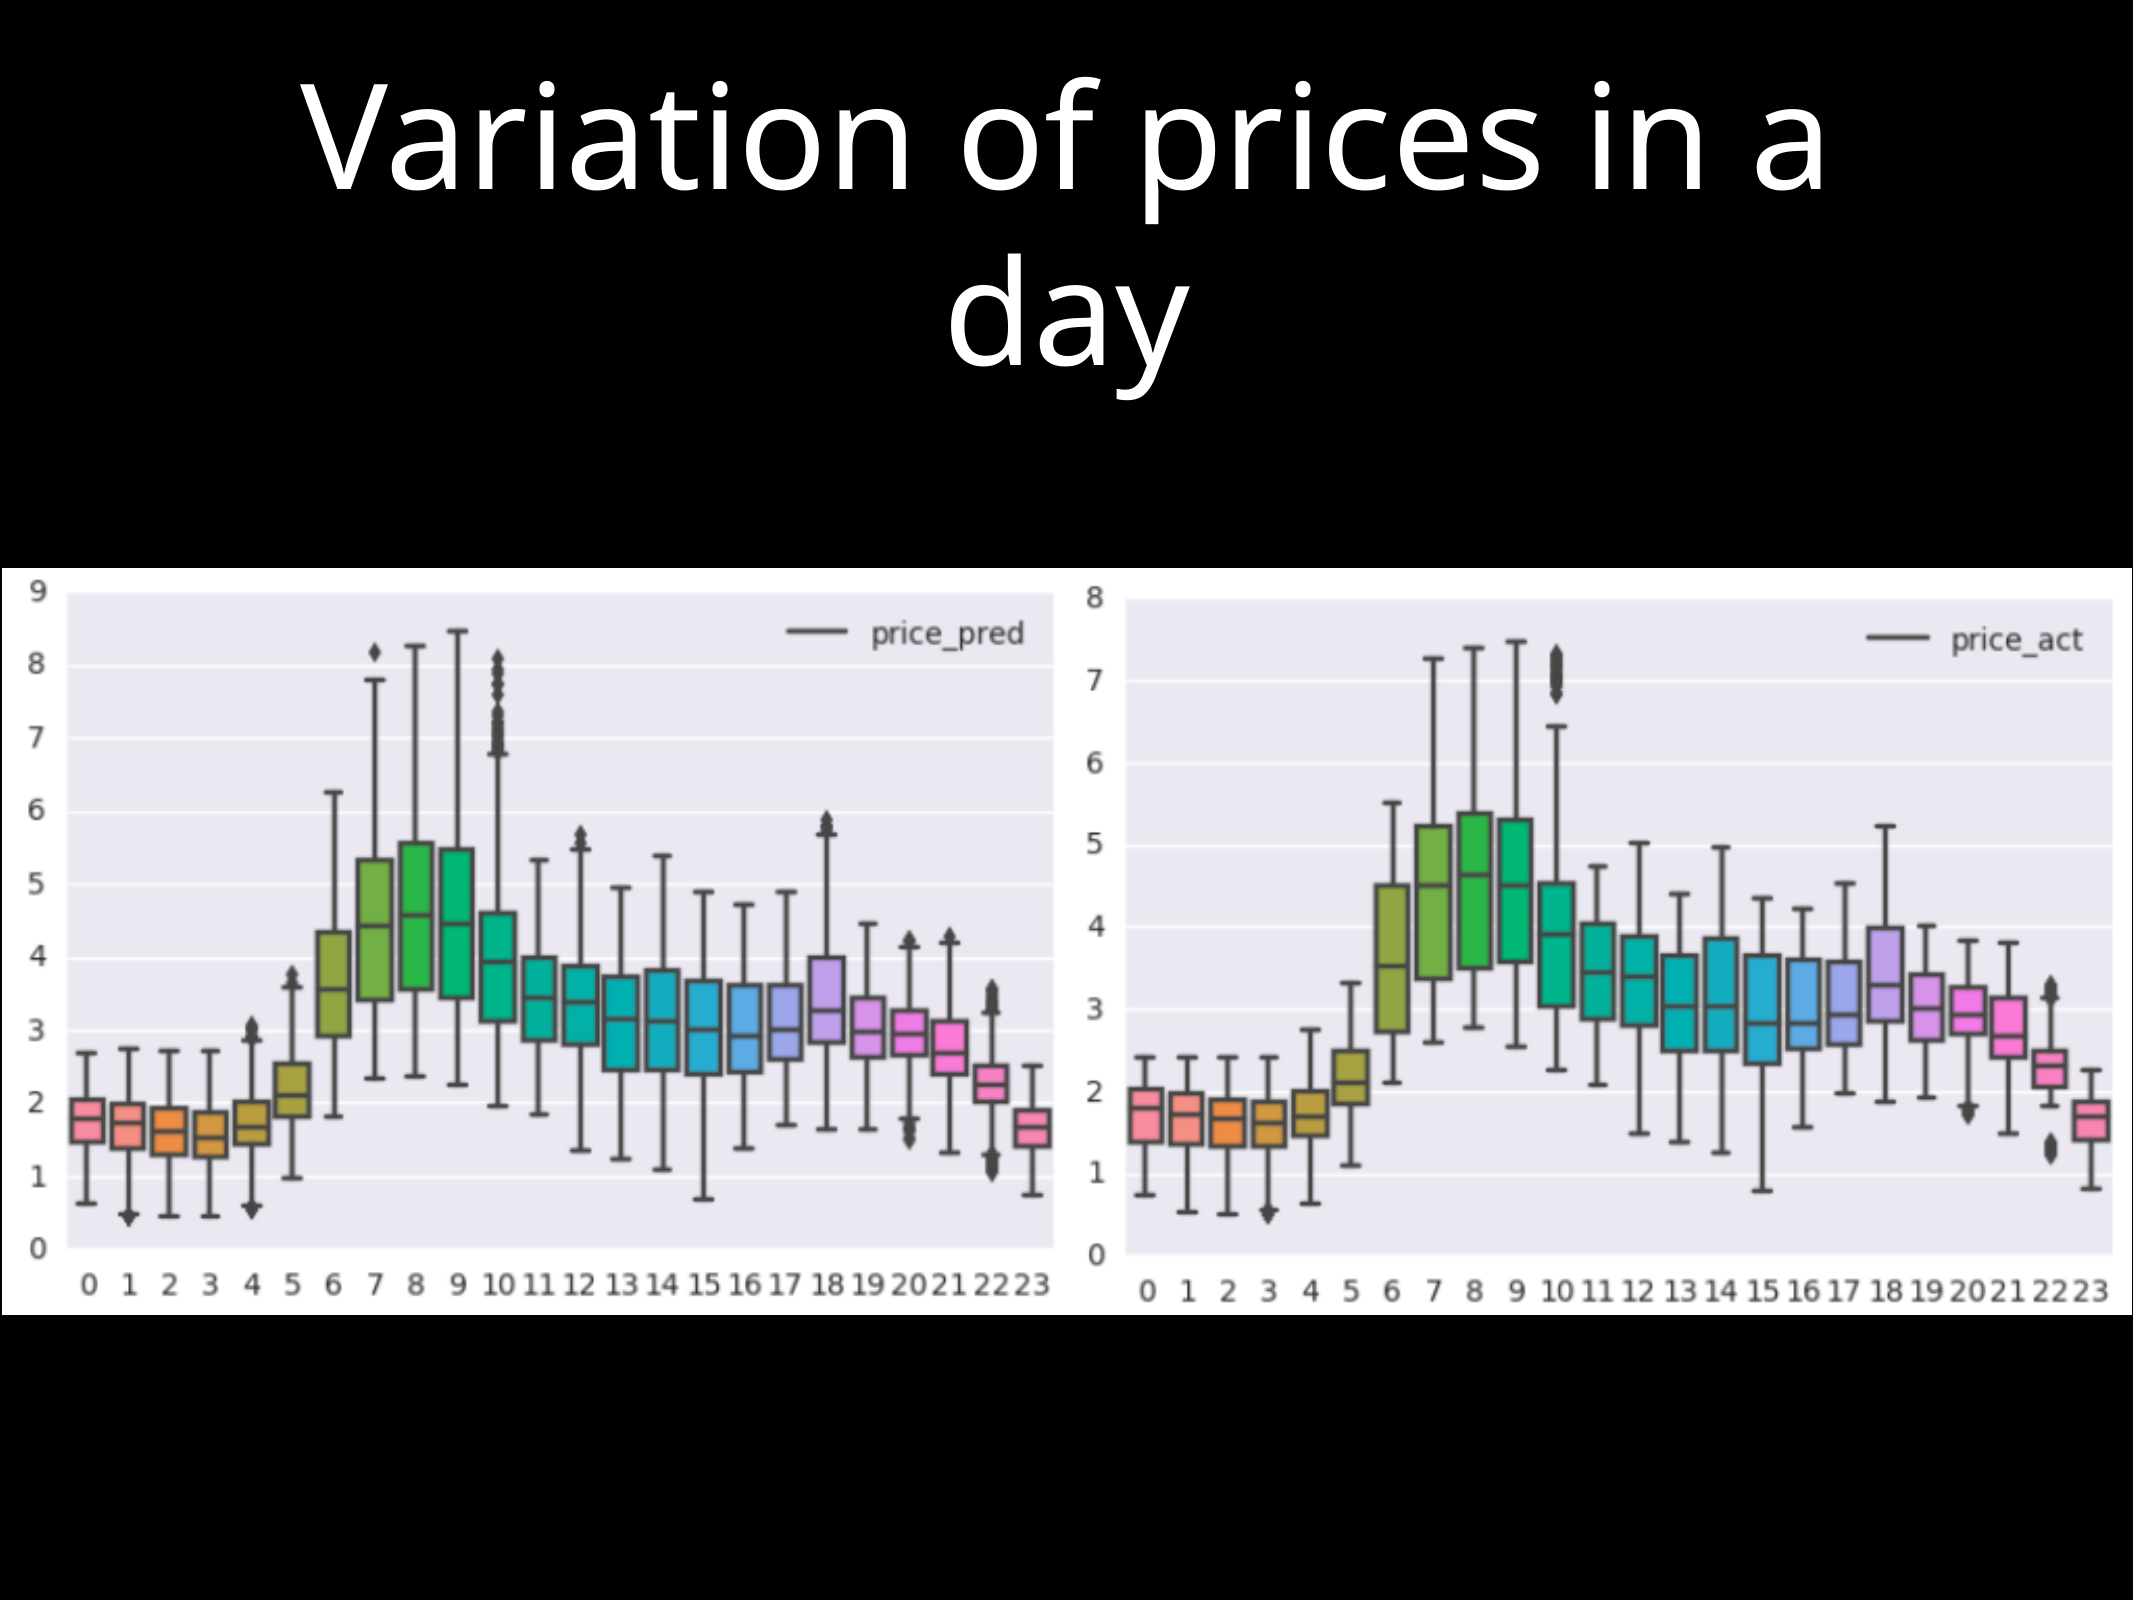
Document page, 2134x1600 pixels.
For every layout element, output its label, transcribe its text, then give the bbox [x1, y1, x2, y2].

title Variation of prices in a day [155, 41, 1978, 397]
picture [1, 568, 2132, 1315]
